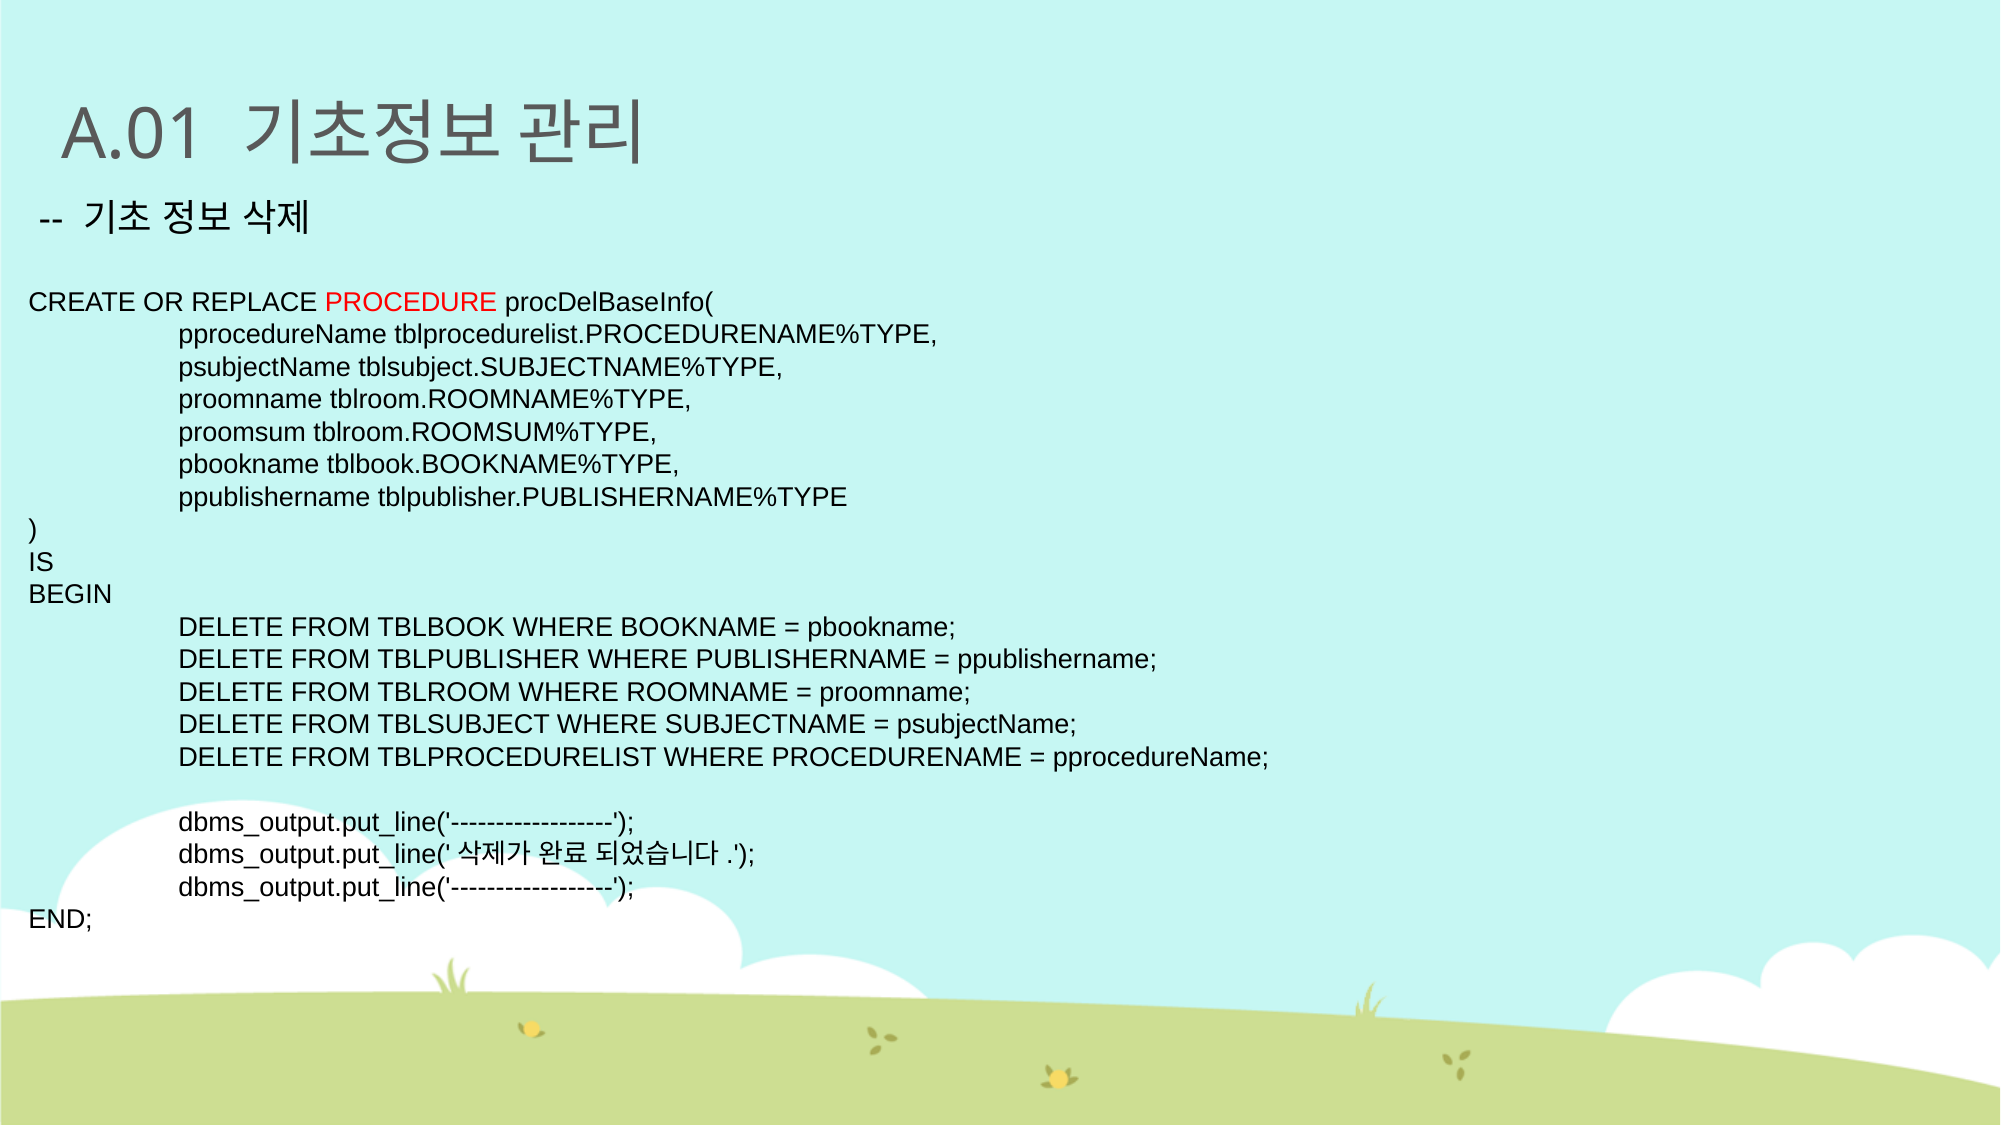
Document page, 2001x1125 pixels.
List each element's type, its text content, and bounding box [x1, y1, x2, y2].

picture [0, 0, 2001, 1125]
title A.01 기초정보 관리 [46, 66, 1593, 179]
text_box -- 기초 정보 삭제 CREATE OR REPLACE PROCEDURE procDelBaseInfo( pprocedureName tblprocedurelist.PROCEDURENAME%TYPE, psubjectName tblsubject.SUBJECTNAME%TYPE, proomname tblroom.ROOMNAME%TYPE, proomsum tblroom.ROOMSUM%TYPE, pbookname tblbook.BOOKNAME%TYPE, ppublishername tblpublisher.PUBLISHERNAME%TYPE ) IS BEGIN DELETE FROM TBLBOOK WHERE BOOKNAME = pbookname; DELETE FROM TBLPUBLISHER WHERE PUBLISHERNAME = ppublishername; DELETE FROM TBLROOM WHERE ROOMNAME = proomname; DELETE FROM TBLSUBJECT WHERE SUBJECTNAME = psubjectName; DELETE FROM TBLPROCEDURELIST WHERE PROCEDURENAME = pprocedureName; dbms_output.put_line('------------------'); dbms_output.put_line('삭제가 완료 되었습니다.'); dbms_output.put_line('------------------'); END; [13, 179, 1956, 1014]
